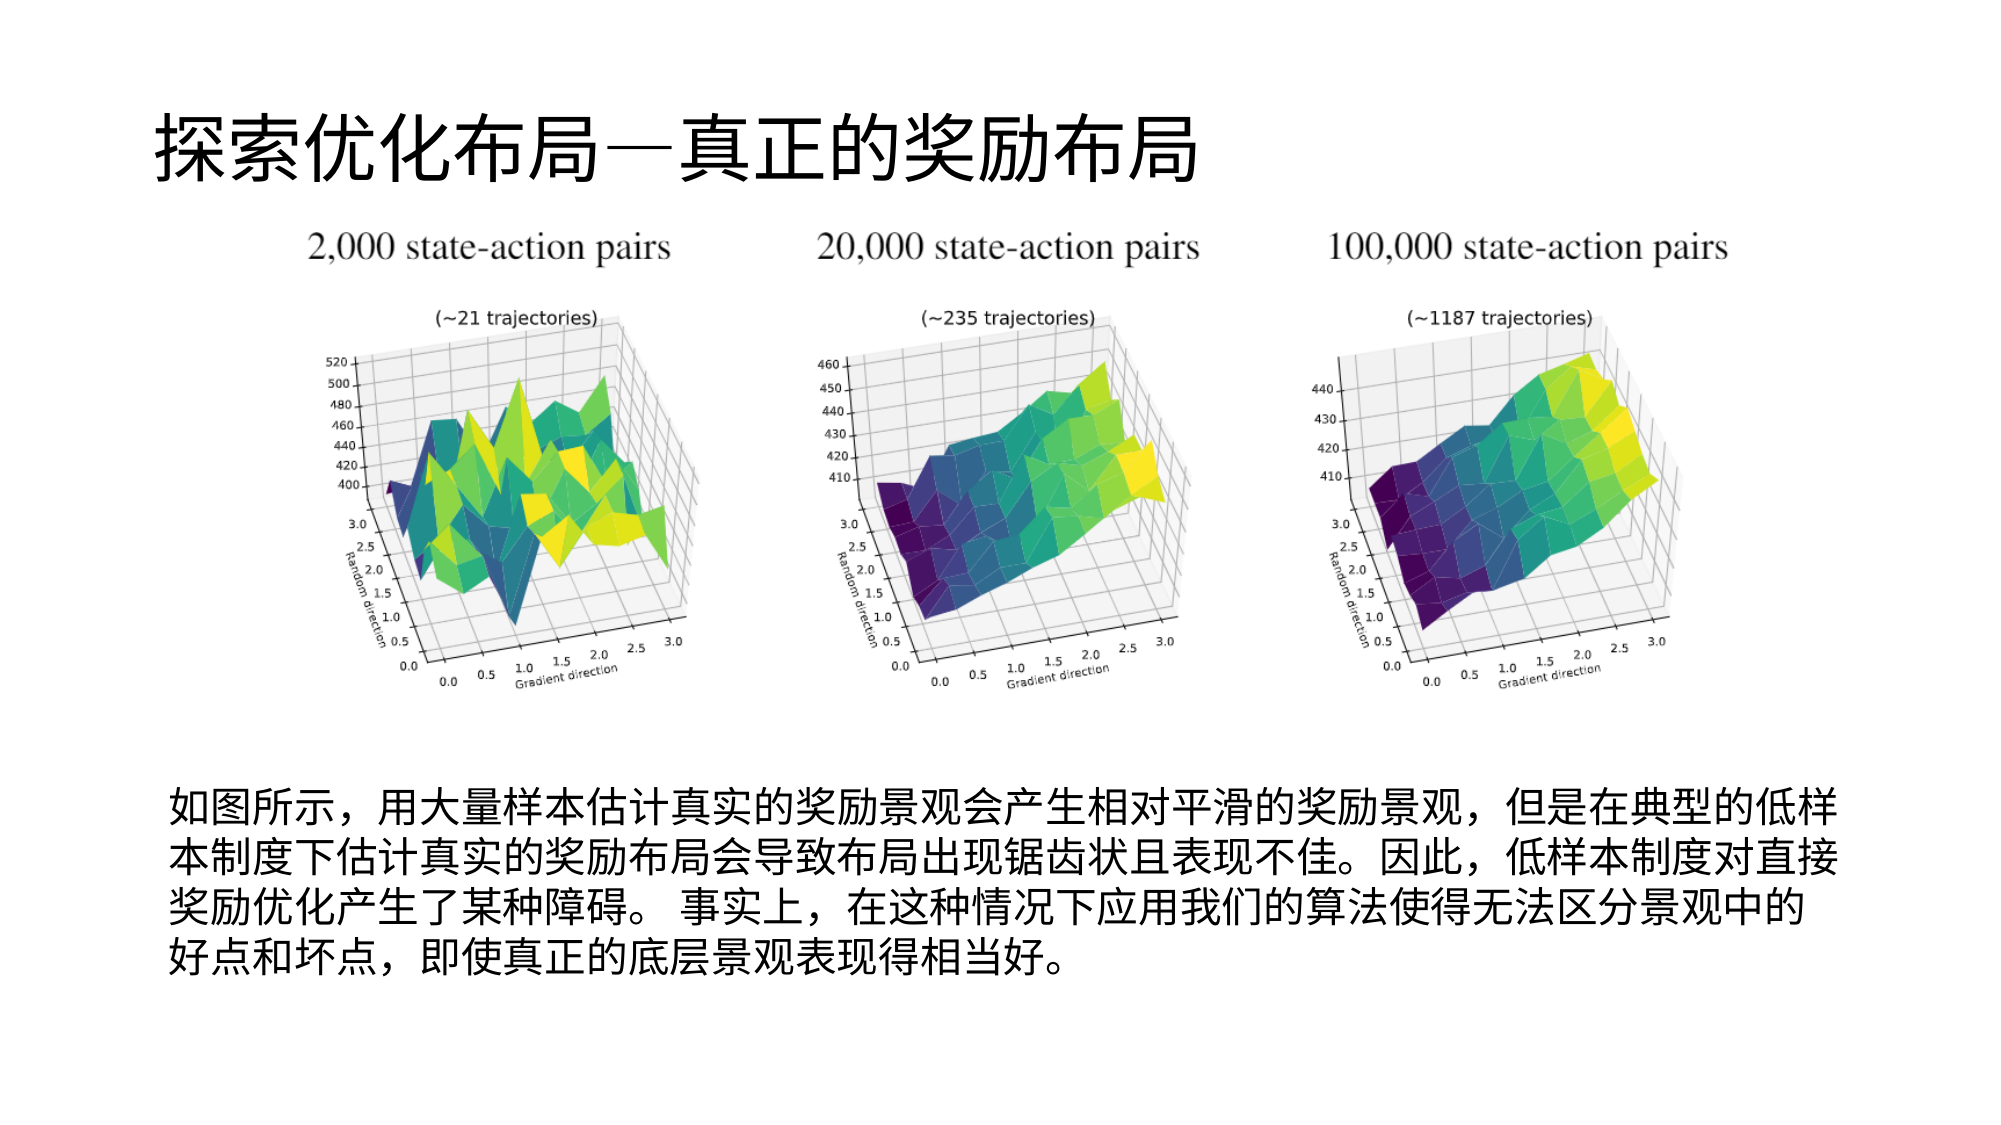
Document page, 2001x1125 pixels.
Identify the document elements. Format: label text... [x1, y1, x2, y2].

list 如图所示，用大量样本估计真实的奖励景观会产生相对平滑的奖励景观，但是在典型的低样本制度下估计真实的奖励布局会导致布局出现锯齿状且表现不佳。因此，低样本制度对直接奖励优化产生了某种障碍。 事实上，在这种情况下应用我们的算法使得无法区分景观中的好点和坏点，即使真正的底层景观表现得相当好。 [153, 773, 1863, 1023]
title 探索优化布局—真正的奖励布局 [137, 91, 1863, 214]
picture [202, 187, 1798, 729]
